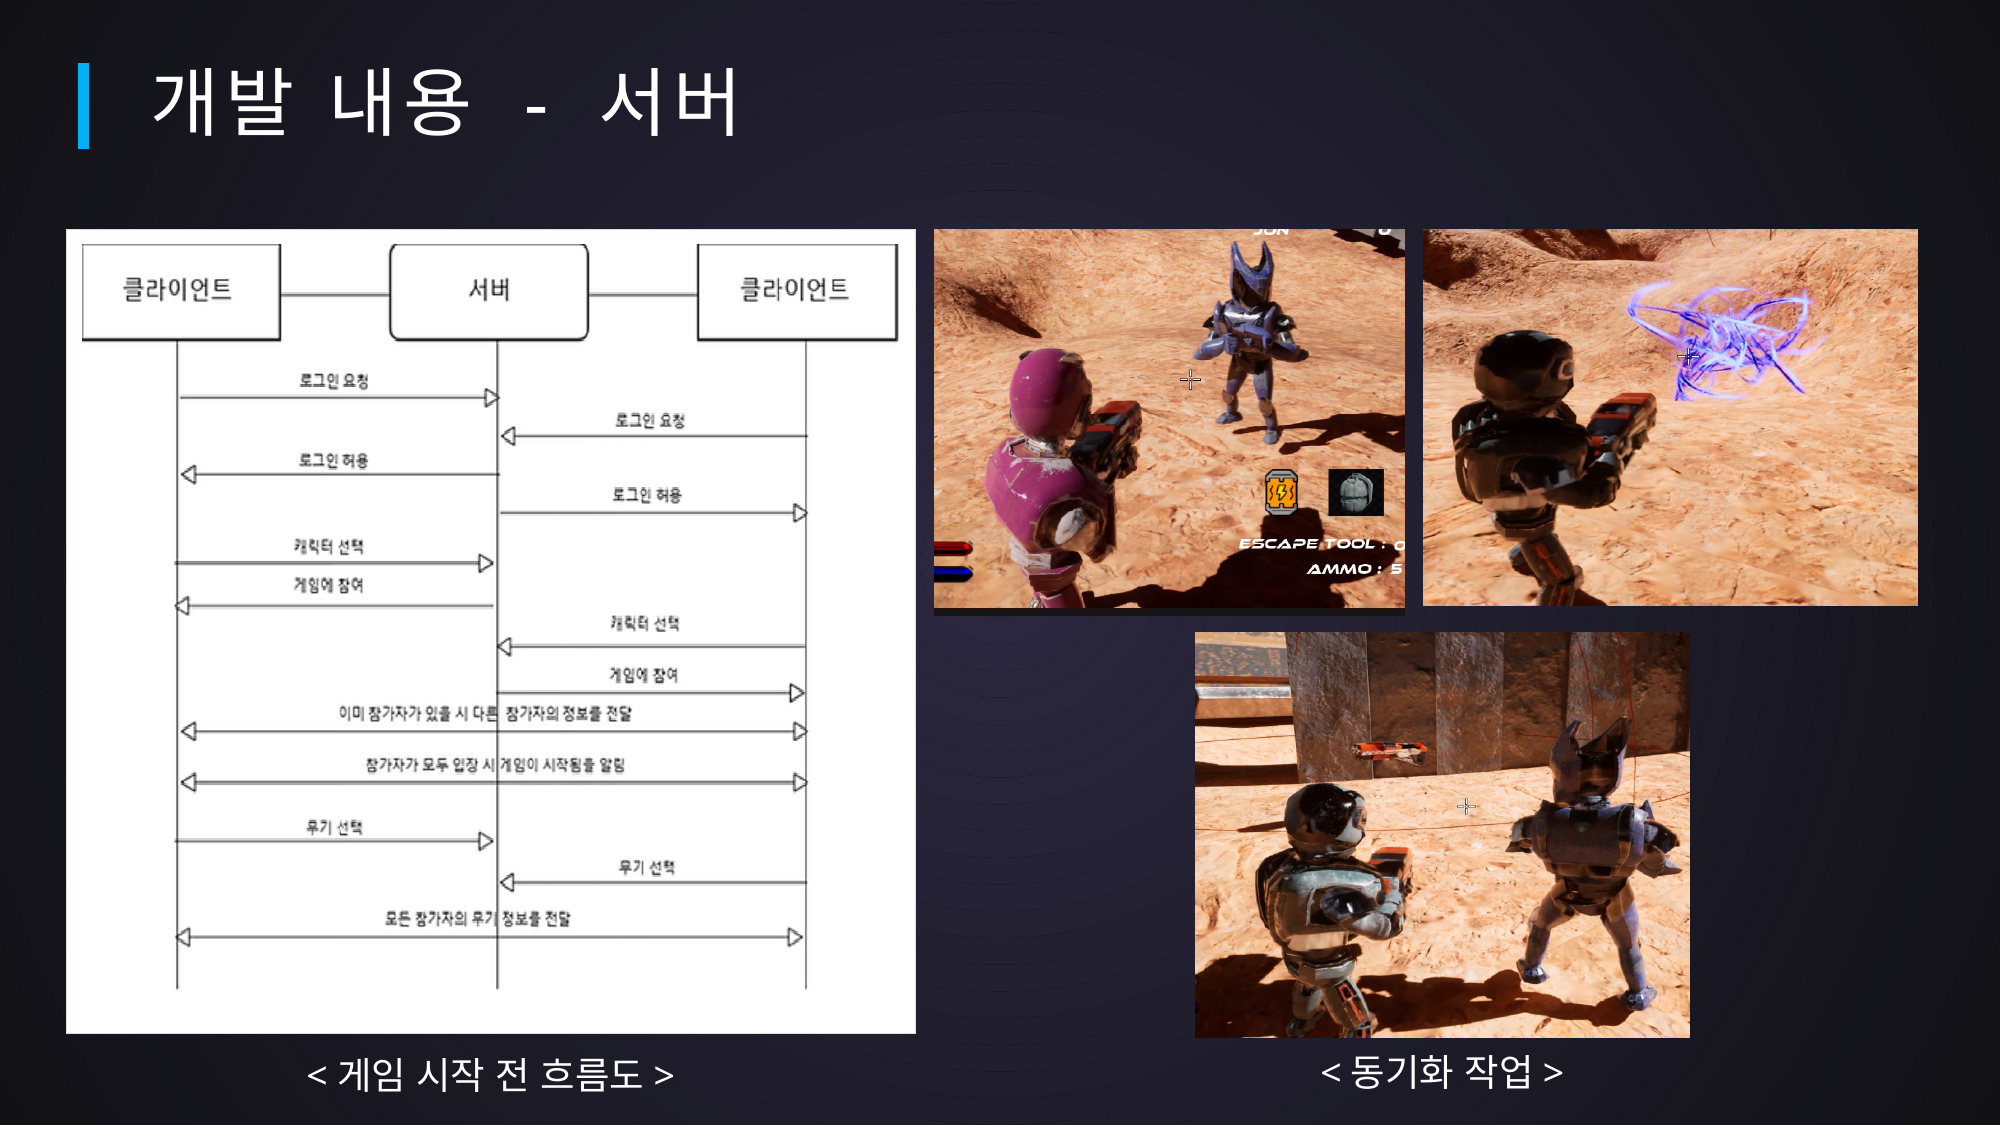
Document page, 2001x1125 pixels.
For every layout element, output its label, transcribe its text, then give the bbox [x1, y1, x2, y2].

text_box <동기화 작업> [1178, 1042, 1706, 1102]
picture [66, 229, 916, 1034]
picture [1195, 632, 1690, 1038]
text_box <게임 시작 전 흐름도> [227, 1045, 755, 1105]
text_box [66, 47, 293, 215]
picture [934, 229, 1405, 616]
picture [1423, 229, 1918, 606]
text_box 개발 내용 - 서버 [135, 30, 1390, 183]
text_box [0, 0, 2000, 1125]
